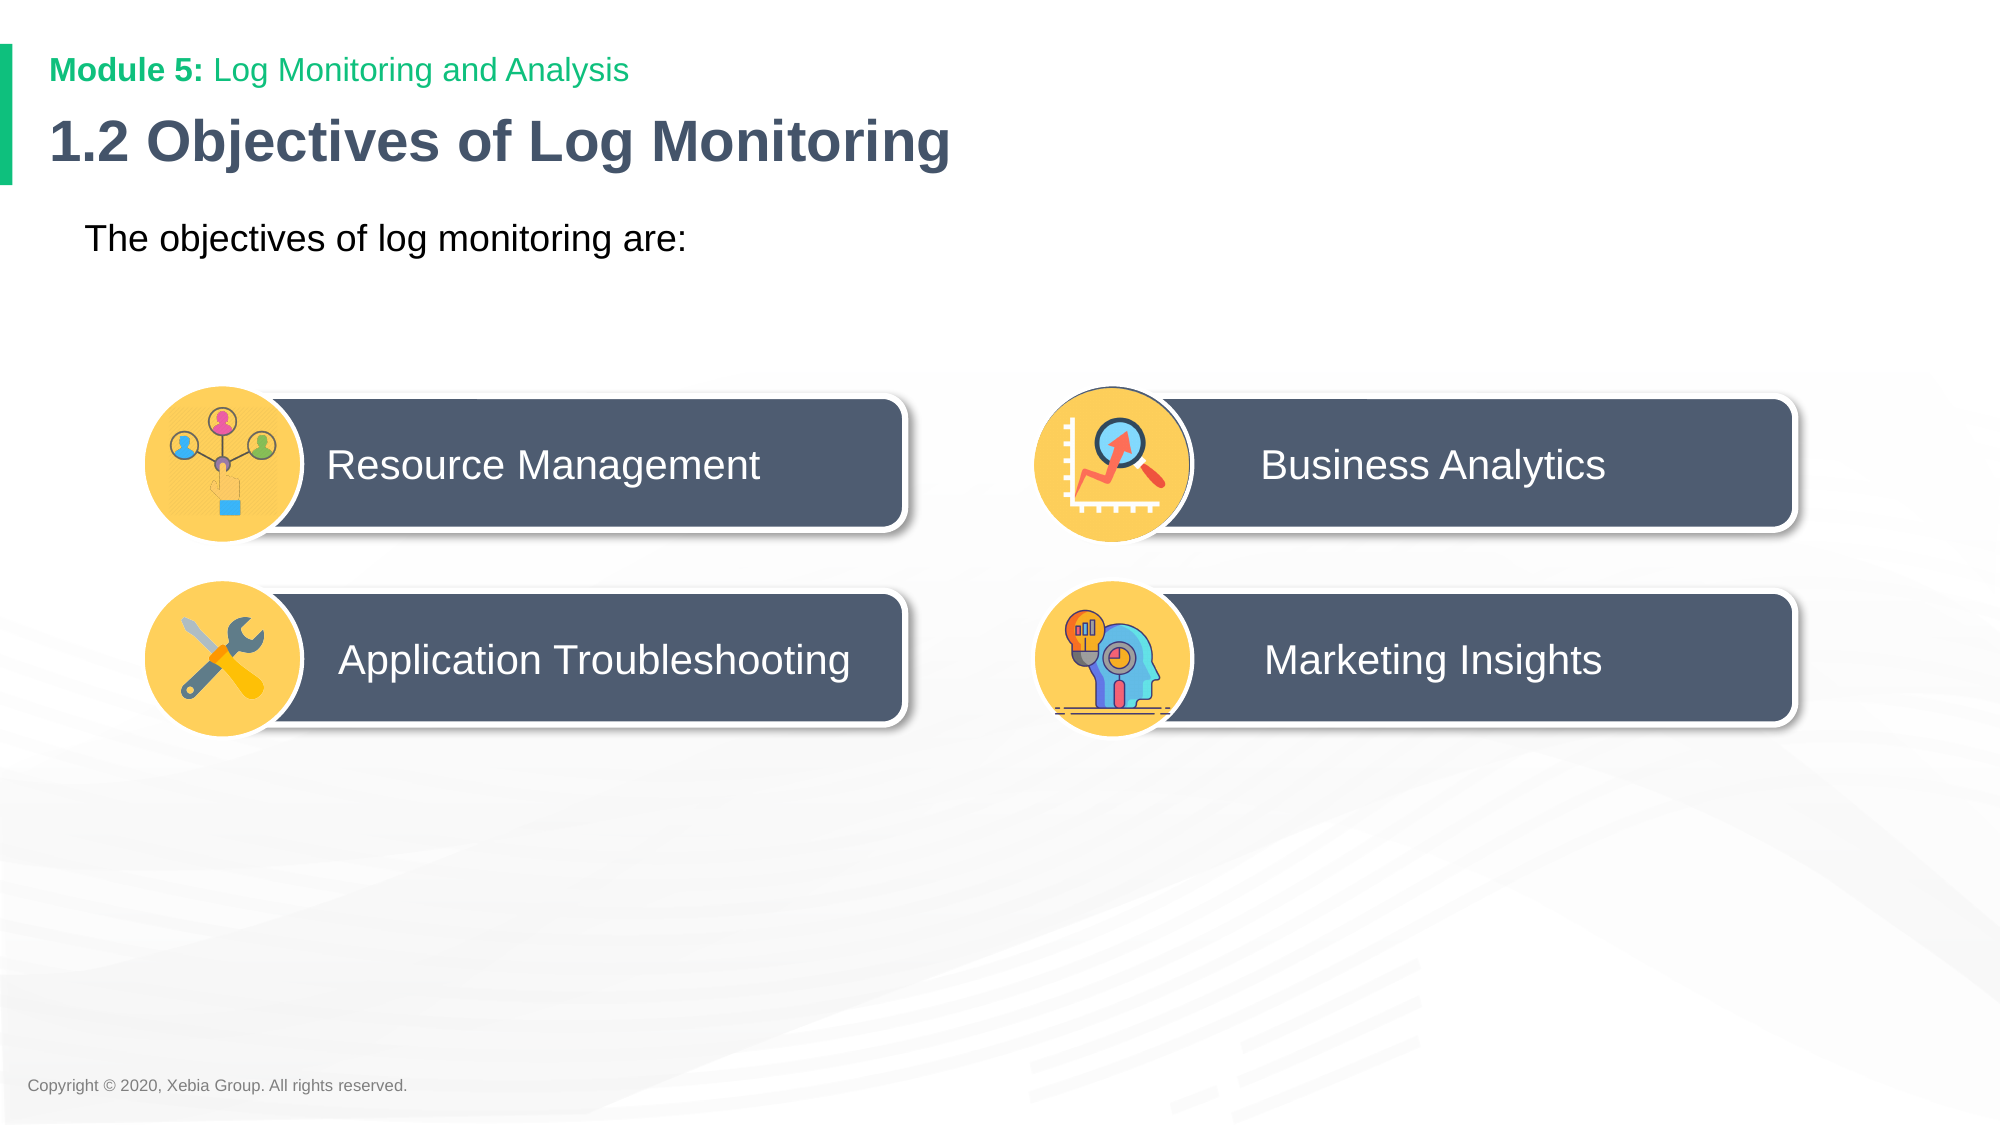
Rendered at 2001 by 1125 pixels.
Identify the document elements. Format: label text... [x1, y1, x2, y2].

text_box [142, 578, 906, 739]
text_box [142, 384, 906, 544]
list The objectives of log monitoring are: [84, 214, 1770, 1009]
title 1.2 Objectives of Log Monitoring [34, 103, 1760, 185]
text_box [1032, 384, 1796, 544]
picture [0, 0, 2000, 1125]
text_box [1032, 578, 1796, 739]
